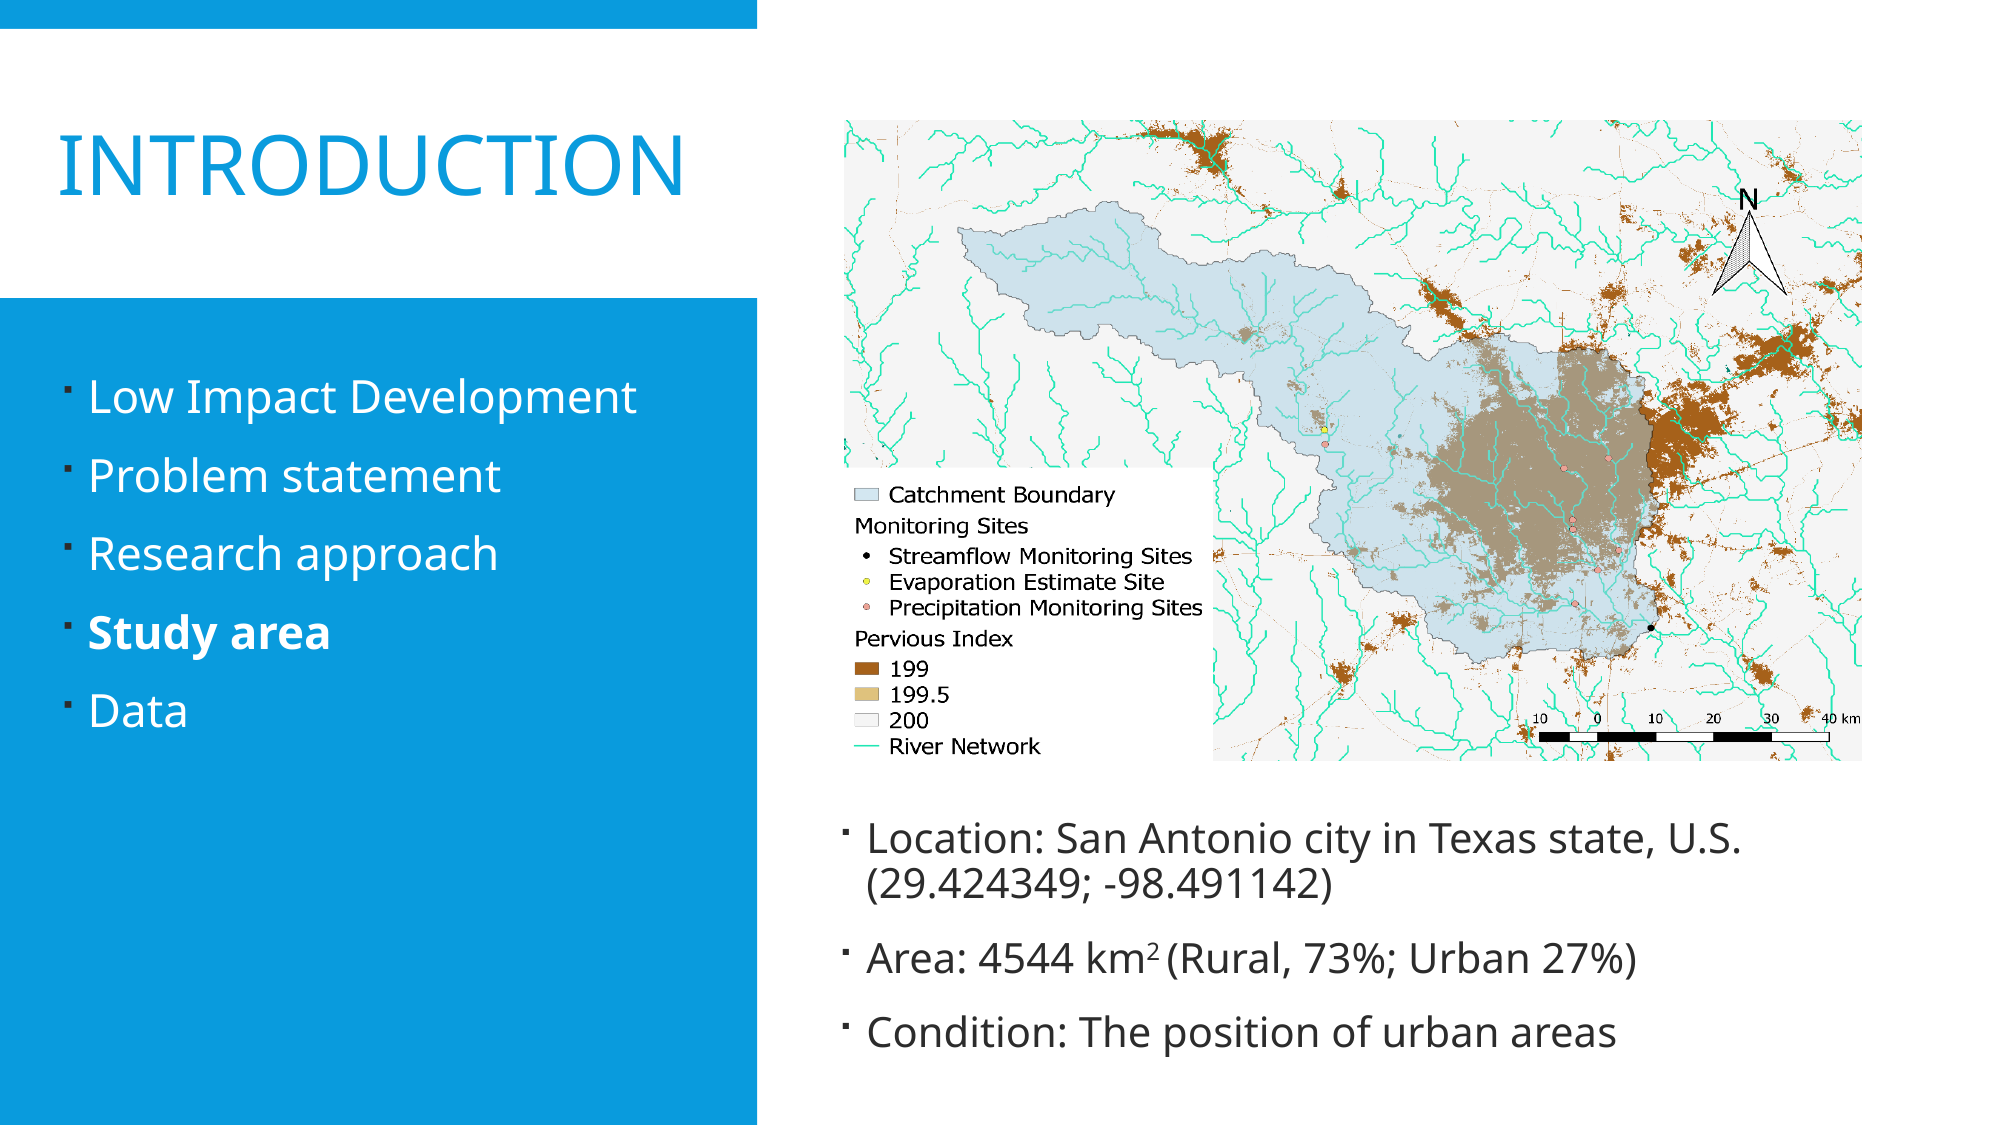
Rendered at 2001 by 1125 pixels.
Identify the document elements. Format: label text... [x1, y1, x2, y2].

text_box [0, 28, 758, 299]
text_box Low Impact Development Problem statement Research approach Study area Data [42, 366, 682, 1057]
text_box Introduction [42, 46, 707, 295]
list Location: San Antonio city in Texas state, U.S. (29.424349; -98.491142) Area: 4544 km2 (Rural, 73%; Urban 27%) Condition: The position of urban areas [821, 810, 1935, 1088]
text_box [0, 299, 758, 1125]
picture [844, 120, 1865, 765]
text_box [758, 0, 2000, 1125]
text_box [0, 0, 758, 28]
